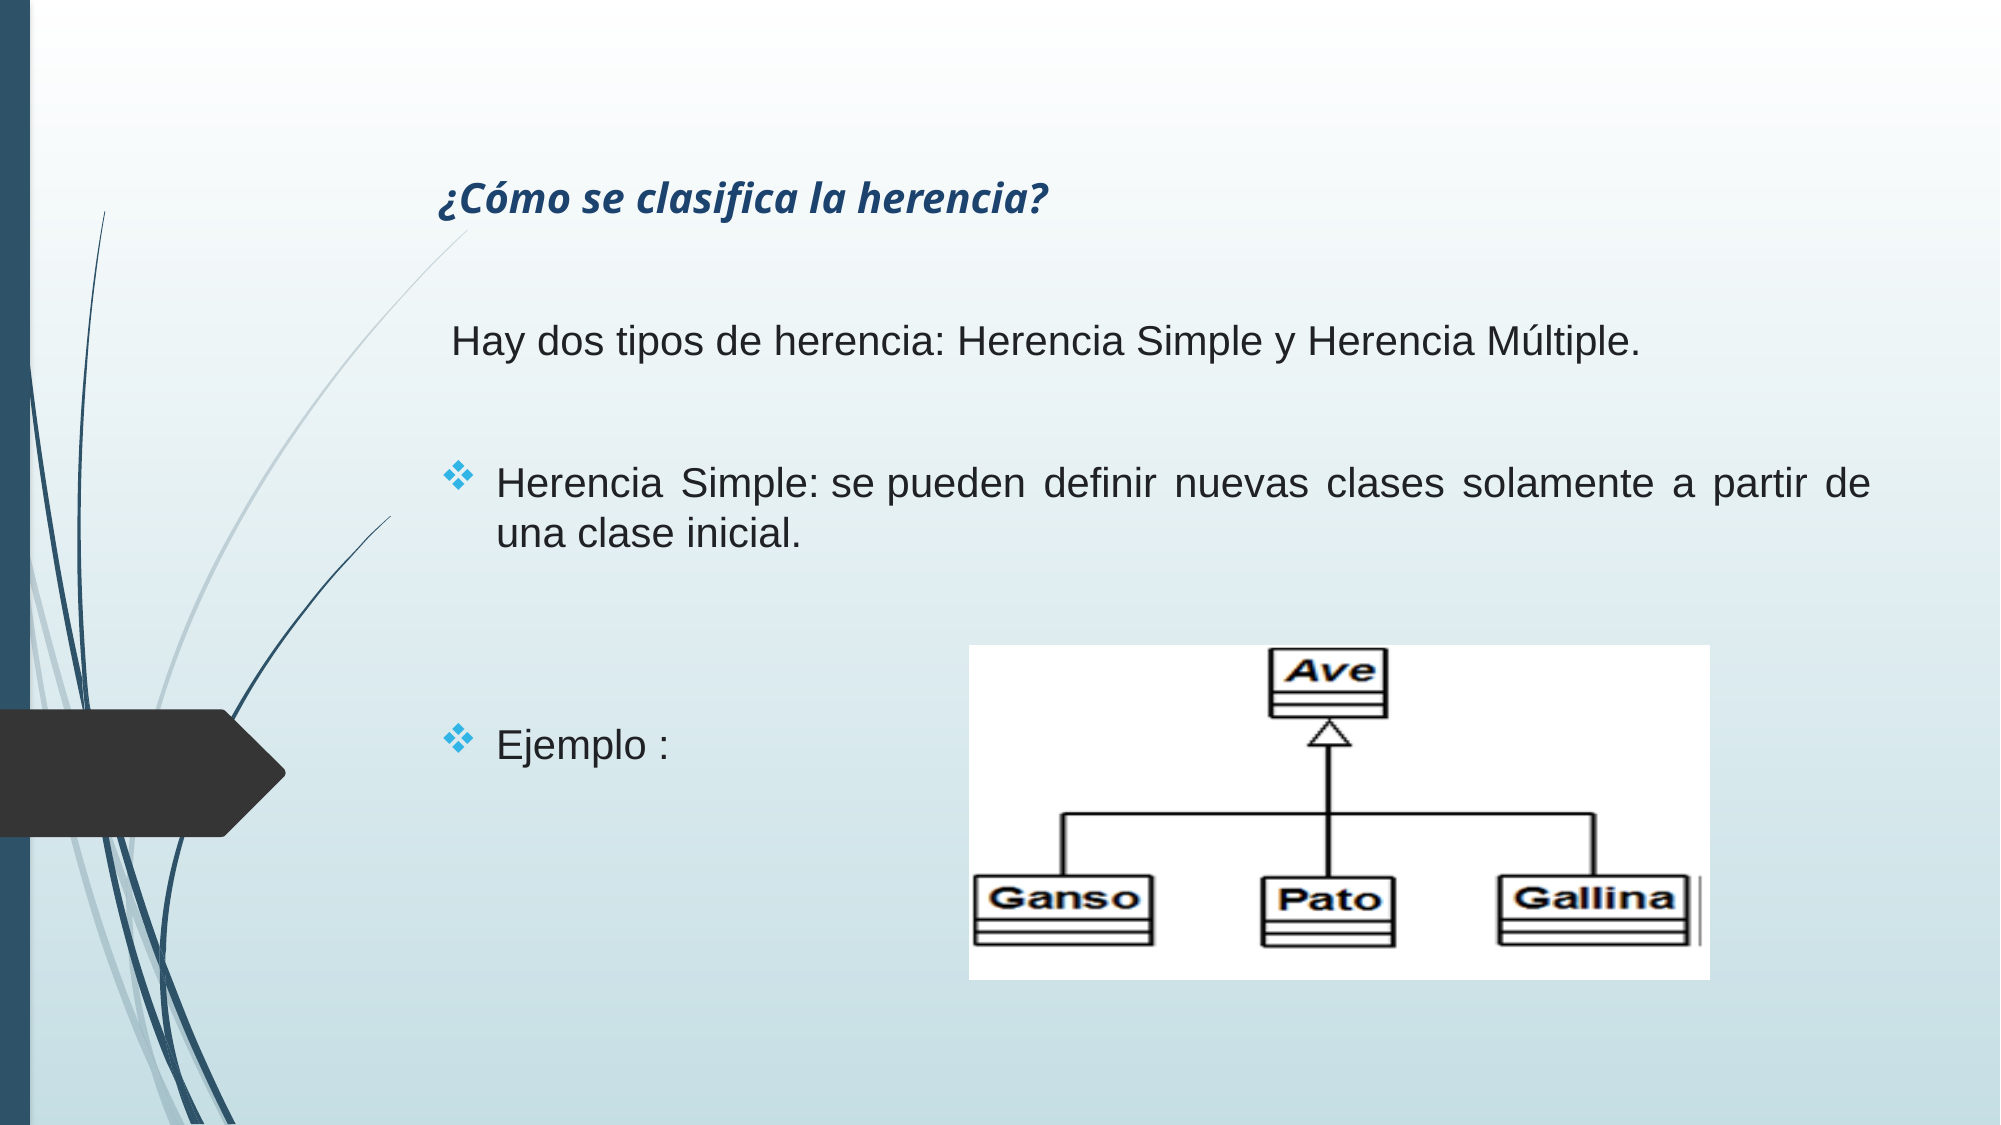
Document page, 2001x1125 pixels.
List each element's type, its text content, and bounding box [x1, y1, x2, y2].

subtitle ¿Cómo se clasifica la herencia? Hay dos tipos de herencia: Herencia Simple y Herencia Múltiple. Herencia Simple: se pueden definir nuevas clases solamente a partir de una clase inicial. Ejemplo : [424, 93, 1888, 1064]
picture [968, 644, 1710, 980]
